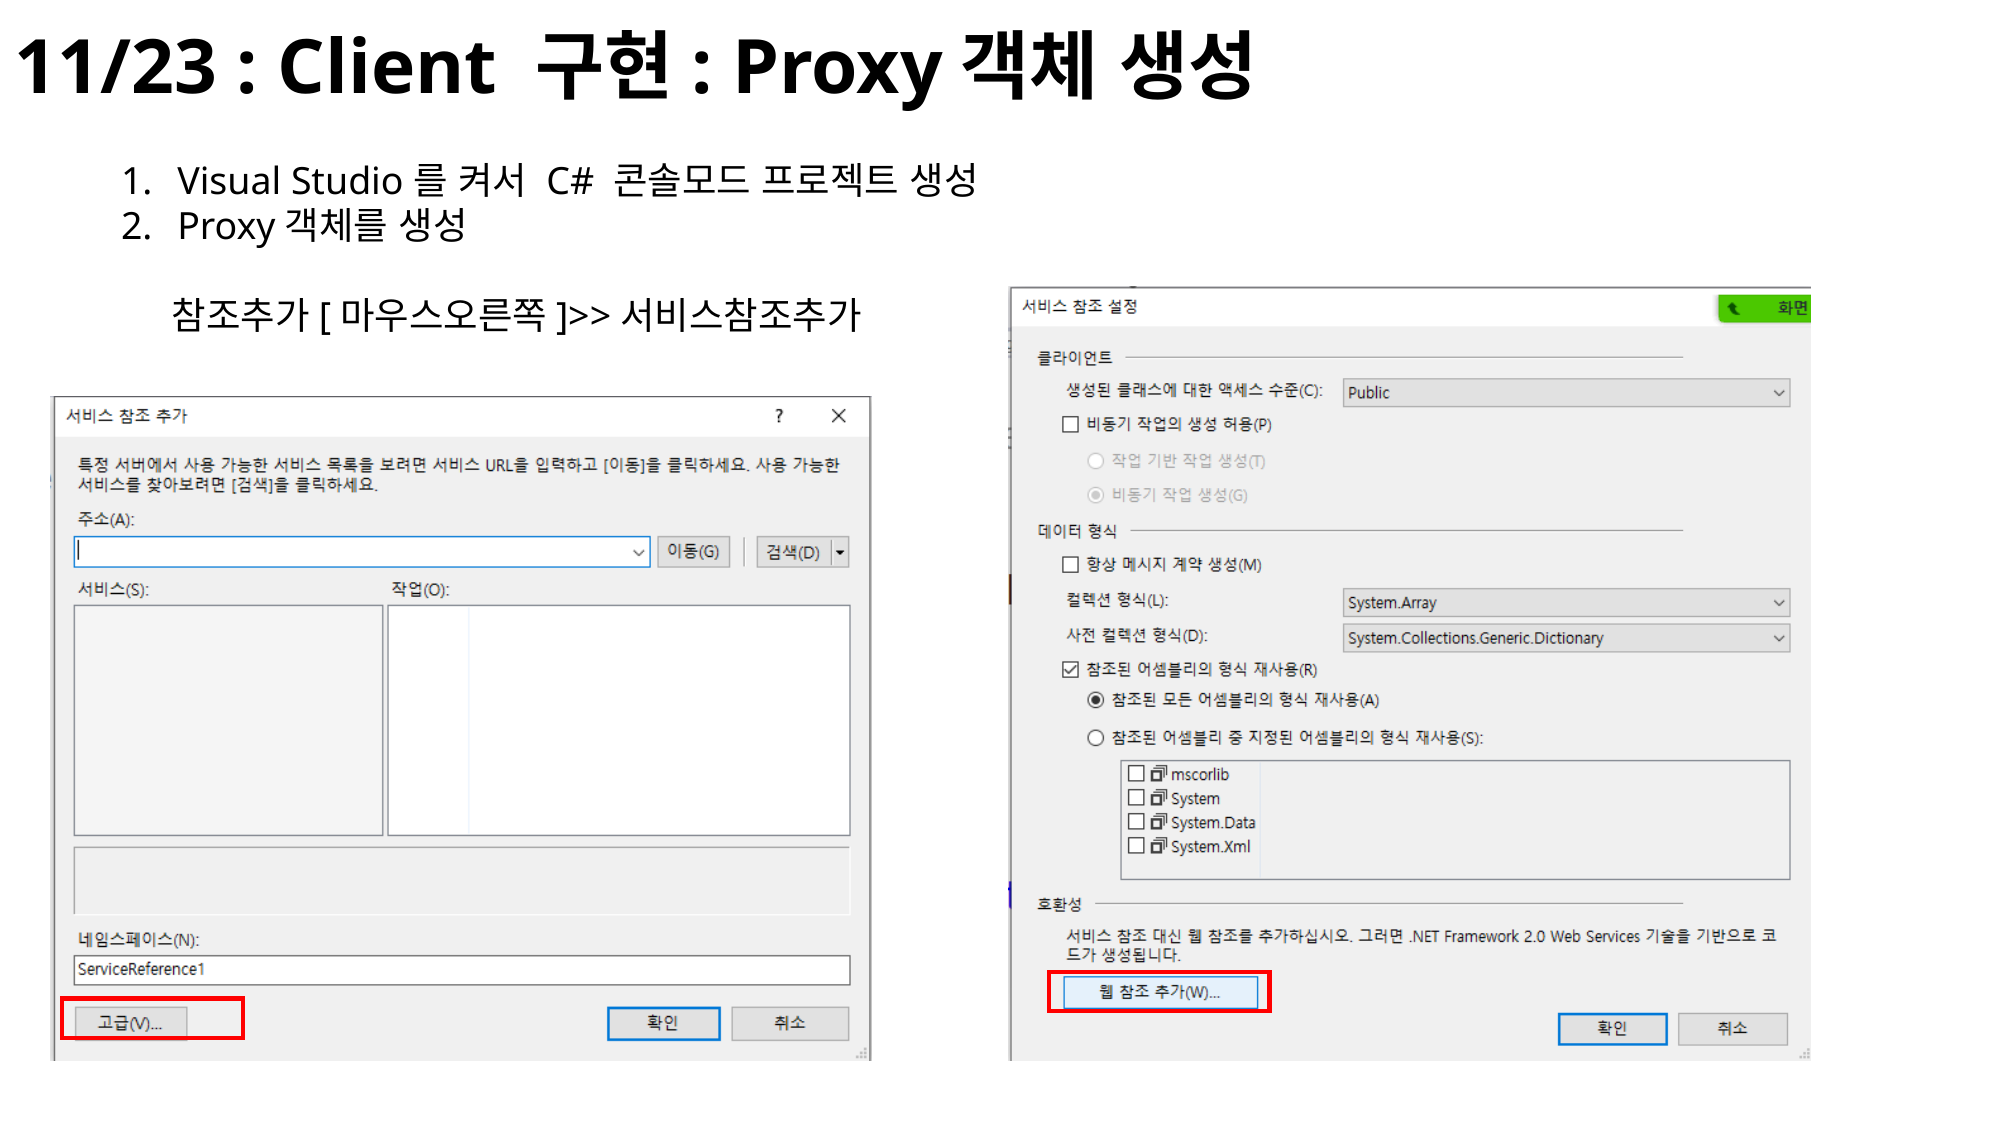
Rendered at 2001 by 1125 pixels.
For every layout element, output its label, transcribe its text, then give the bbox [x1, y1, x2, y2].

picture [1008, 286, 1811, 1062]
text_box Visual Studio를 켜서 C# 콘솔모드 프로젝트 생성 Proxy객체를 생성 참조추가[마우스오른쪽]>>서비스참조추가 [106, 149, 995, 345]
text_box 11/23 : Client 구현: Proxy객체 생성 [0, 11, 1966, 117]
picture [50, 396, 872, 1062]
